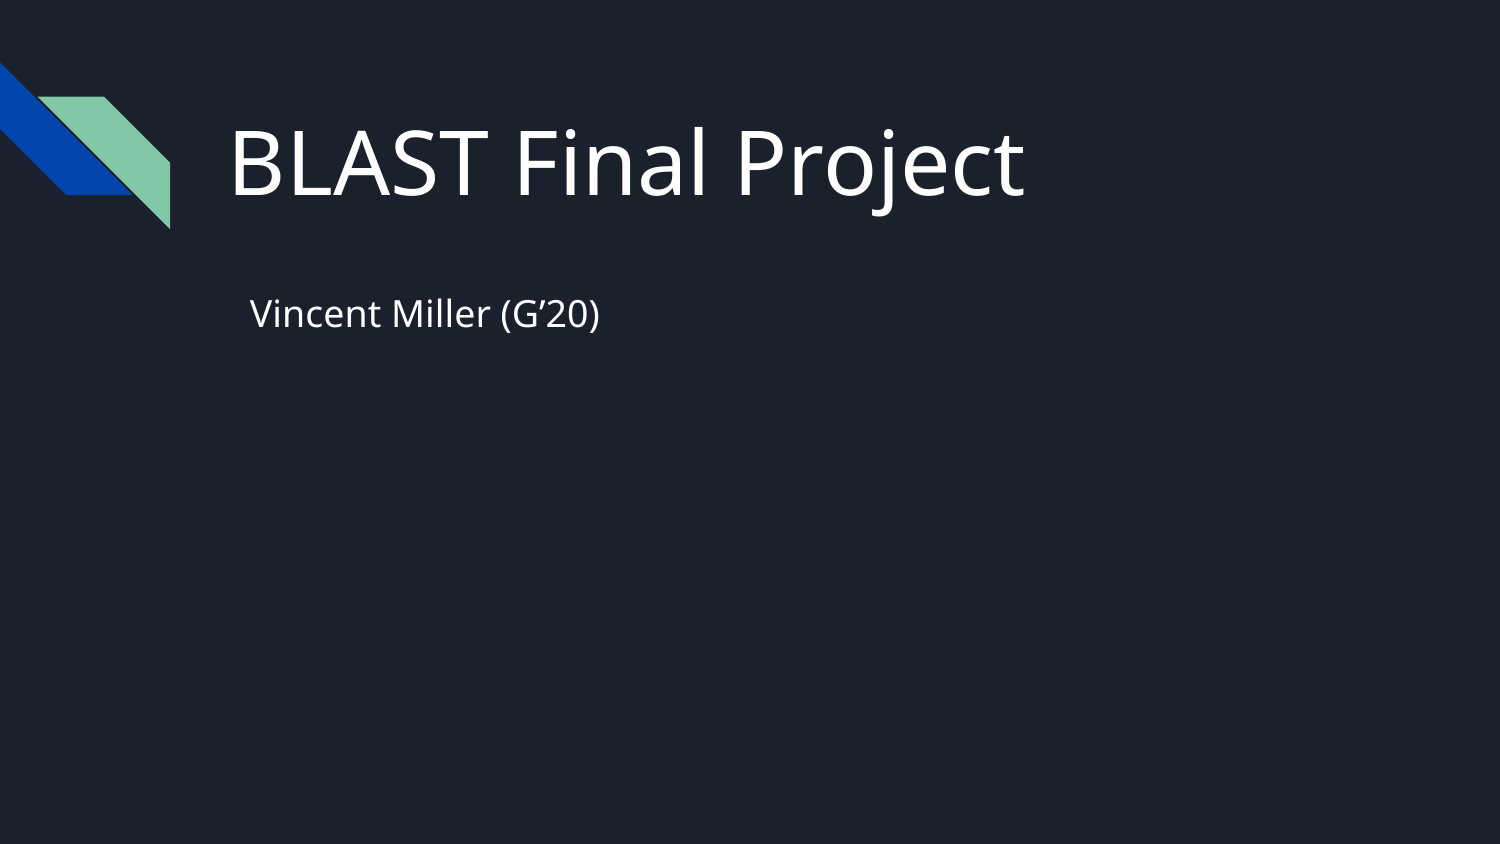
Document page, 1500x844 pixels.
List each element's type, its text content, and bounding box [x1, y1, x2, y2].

list Vincent Miller (G’20) [234, 268, 1390, 746]
title BLAST Final Project [212, 90, 1368, 241]
